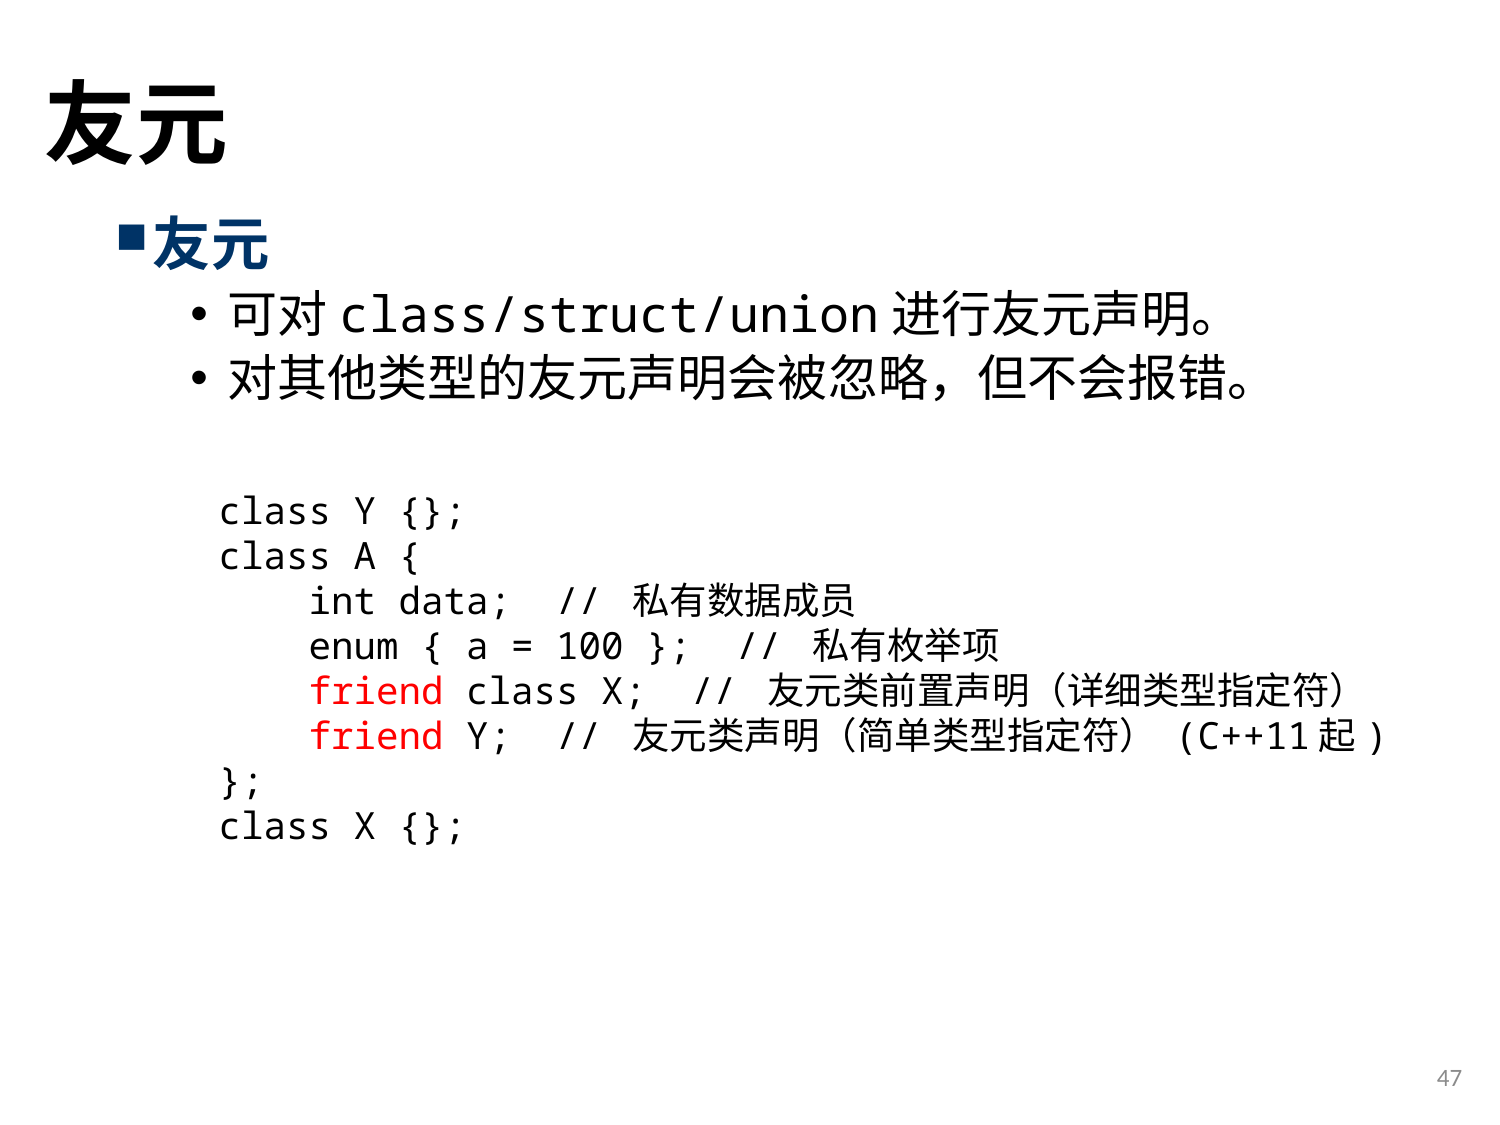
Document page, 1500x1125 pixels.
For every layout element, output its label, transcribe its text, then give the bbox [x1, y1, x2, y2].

title 友元 [29, 19, 1324, 237]
slide_number 47 [1139, 1046, 1478, 1107]
list 友元 可对class/struct/union进行友元声明。 对其他类型的友元声明会被忽略，但不会报错。 [100, 208, 1421, 988]
text_box class Y {}; class A { int data; // 私有数据成员 enum { a = 100 }; // 私有枚举项 friend class X; // 友元类前置声明（详细类型指定符） friend Y; // 友元类声明（简单类型指定符） (C++11起) }; class X {}; [203, 479, 1421, 855]
